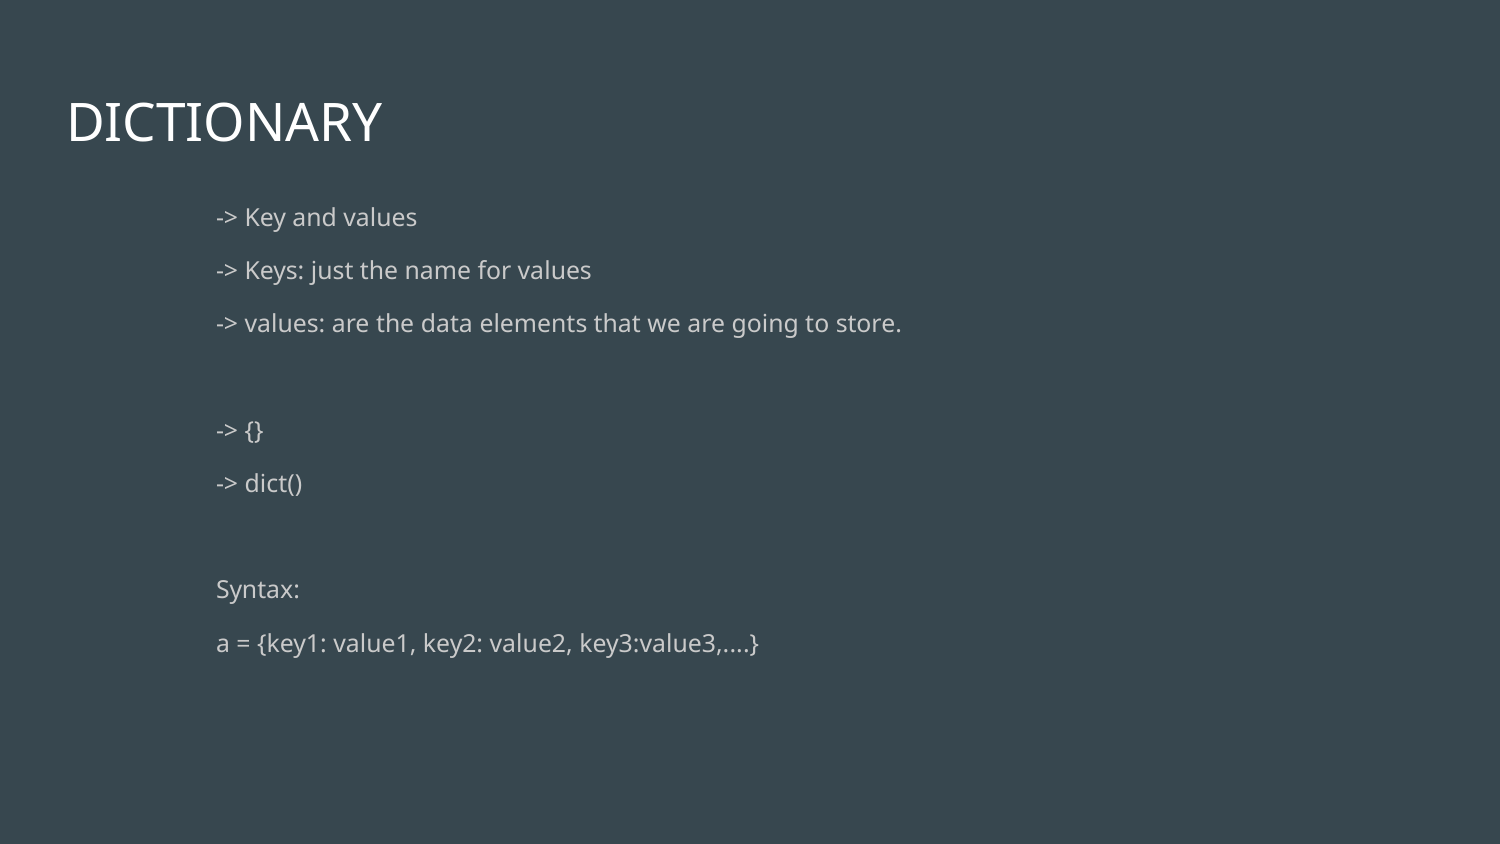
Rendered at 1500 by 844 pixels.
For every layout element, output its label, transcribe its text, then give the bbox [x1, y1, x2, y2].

list -> Key and values -> Keys: just the name for values -> values: are the data elements that we are going to store. -> {} -> dict() Syntax: a = {key1: value1, key2: value2, key3:value3,....} [51, 189, 1449, 750]
title DICTIONARY [51, 72, 1449, 167]
